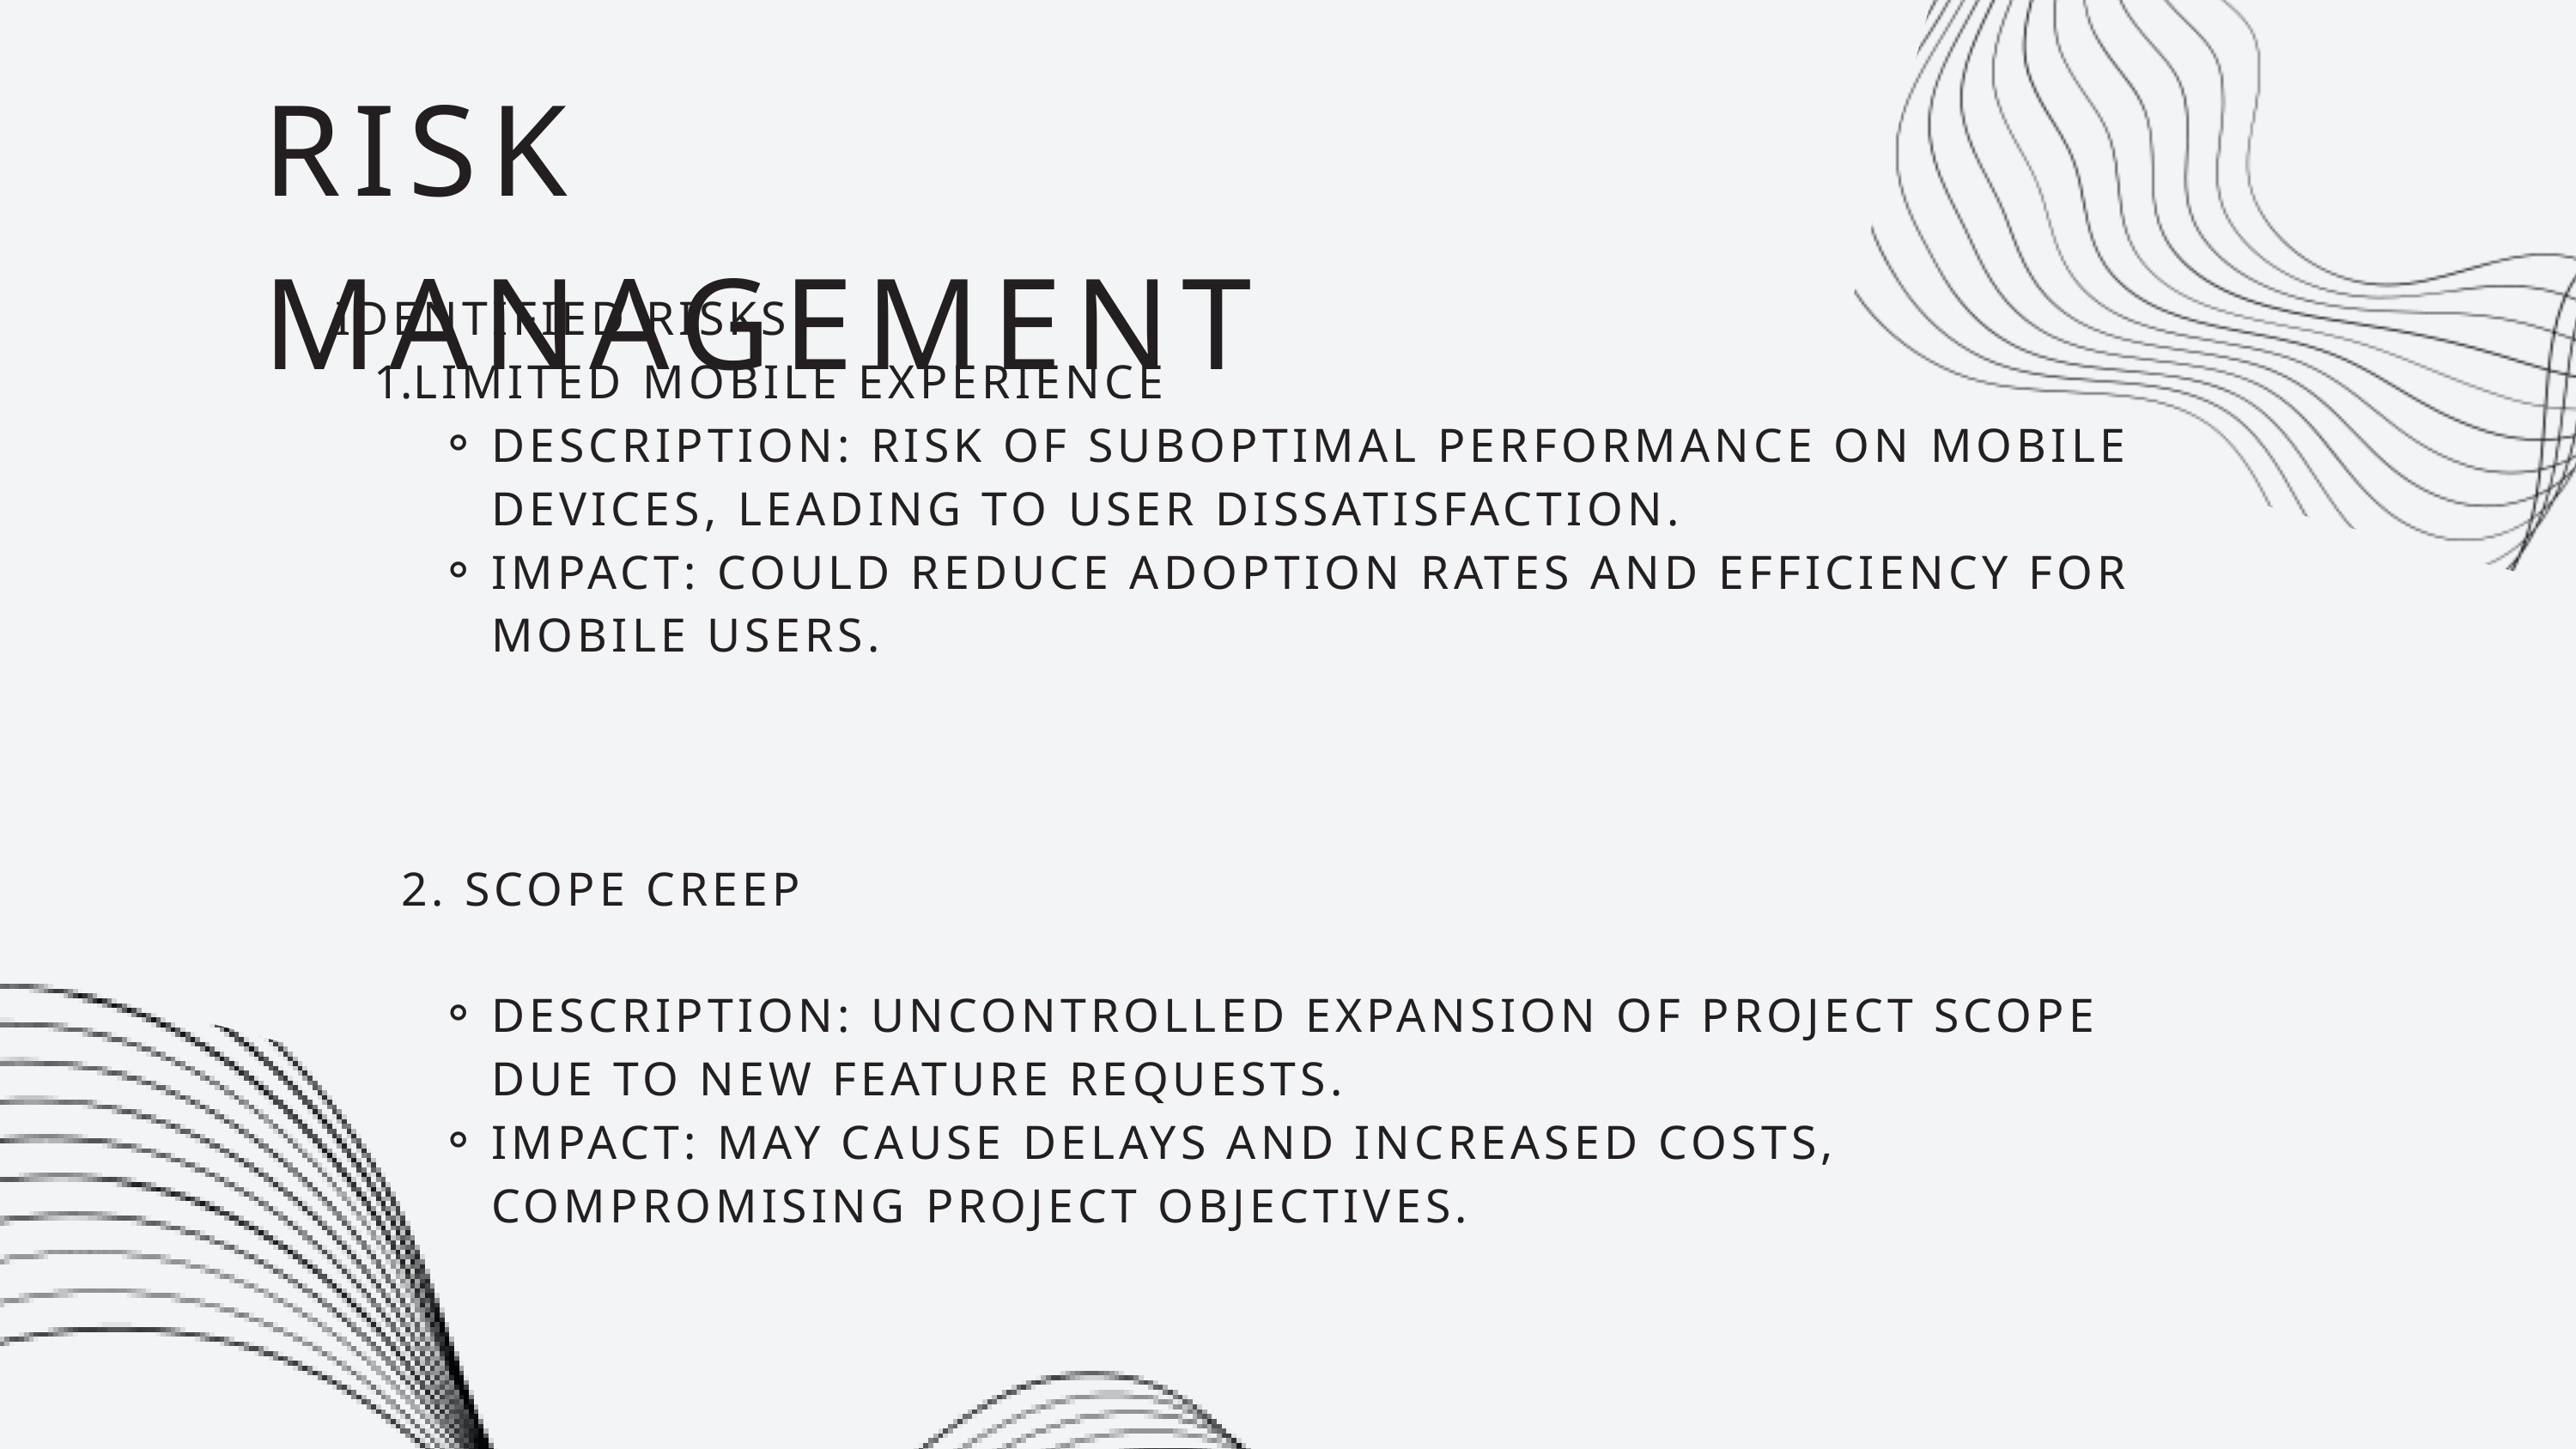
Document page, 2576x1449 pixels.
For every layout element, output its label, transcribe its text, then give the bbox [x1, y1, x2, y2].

text_box [0, 967, 1545, 1449]
text_box [1856, 0, 2576, 588]
text_box RISK MANAGEMENT [263, 47, 1607, 396]
text_box IDENTIFIED RISKS LIMITED MOBILE EXPERIENCE DESCRIPTION: RISK OF SUBOPTIMAL PERFORMANCE ON MOBILE DEVICES, LEADING TO USER DISSATISFACTION. IMPACT: COULD REDUCE ADOPTION RATES AND EFFICIENCY FOR MOBILE USERS. 2. SCOPE CREEP DESCRIPTION: UNCONTROLLED EXPANSION OF PROJECT SCOPE DUE TO NEW FEATURE REQUESTS. IMPACT: MAY CAUSE DELAYS AND INCREASED COSTS, COMPROMISING PROJECT OBJECTIVES. [335, 281, 2136, 1295]
